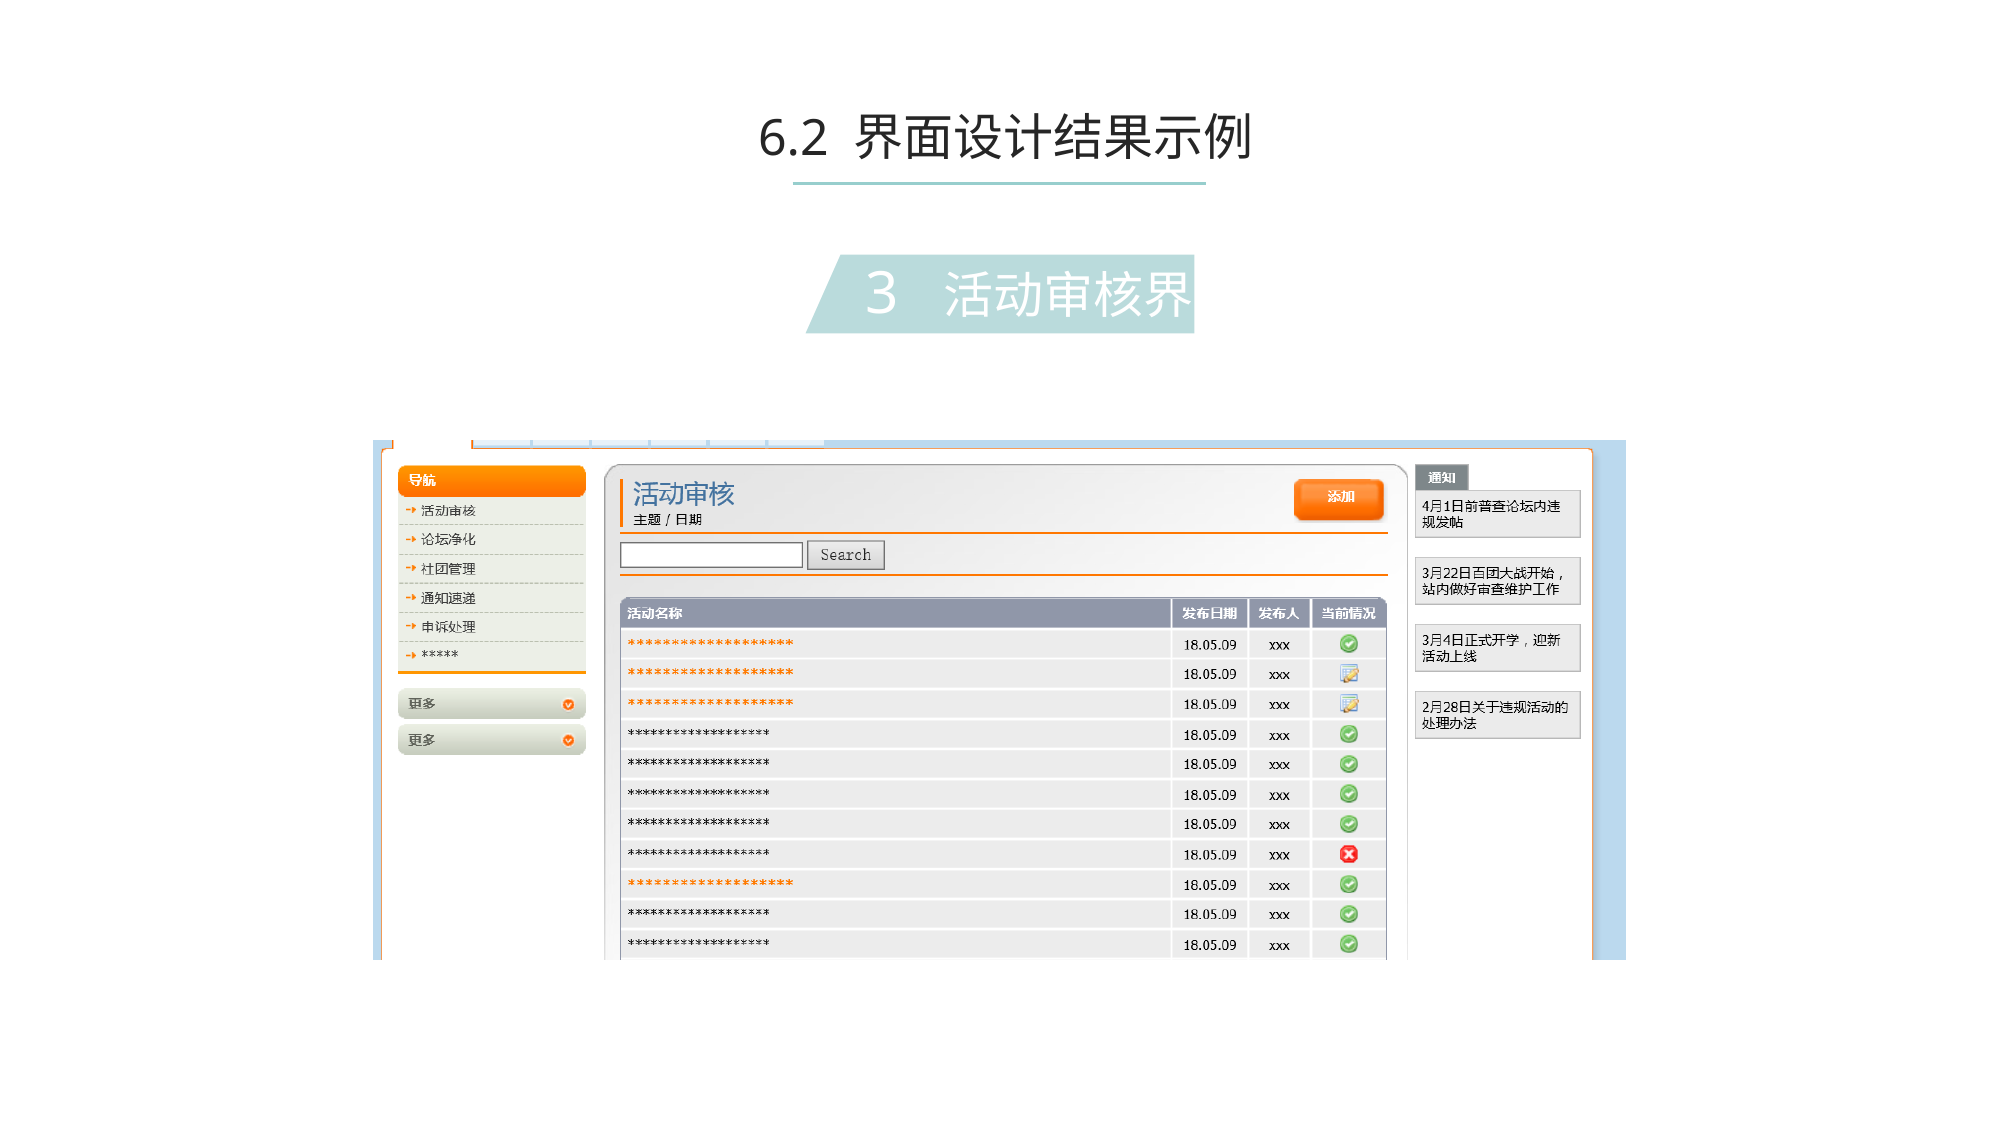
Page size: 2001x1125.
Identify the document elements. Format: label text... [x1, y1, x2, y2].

text_box [805, 254, 1195, 334]
text_box 6.2 界面设计结果示例 [730, 98, 1269, 174]
picture [373, 439, 1627, 960]
text_box 3 活动审核界 [850, 247, 1240, 333]
